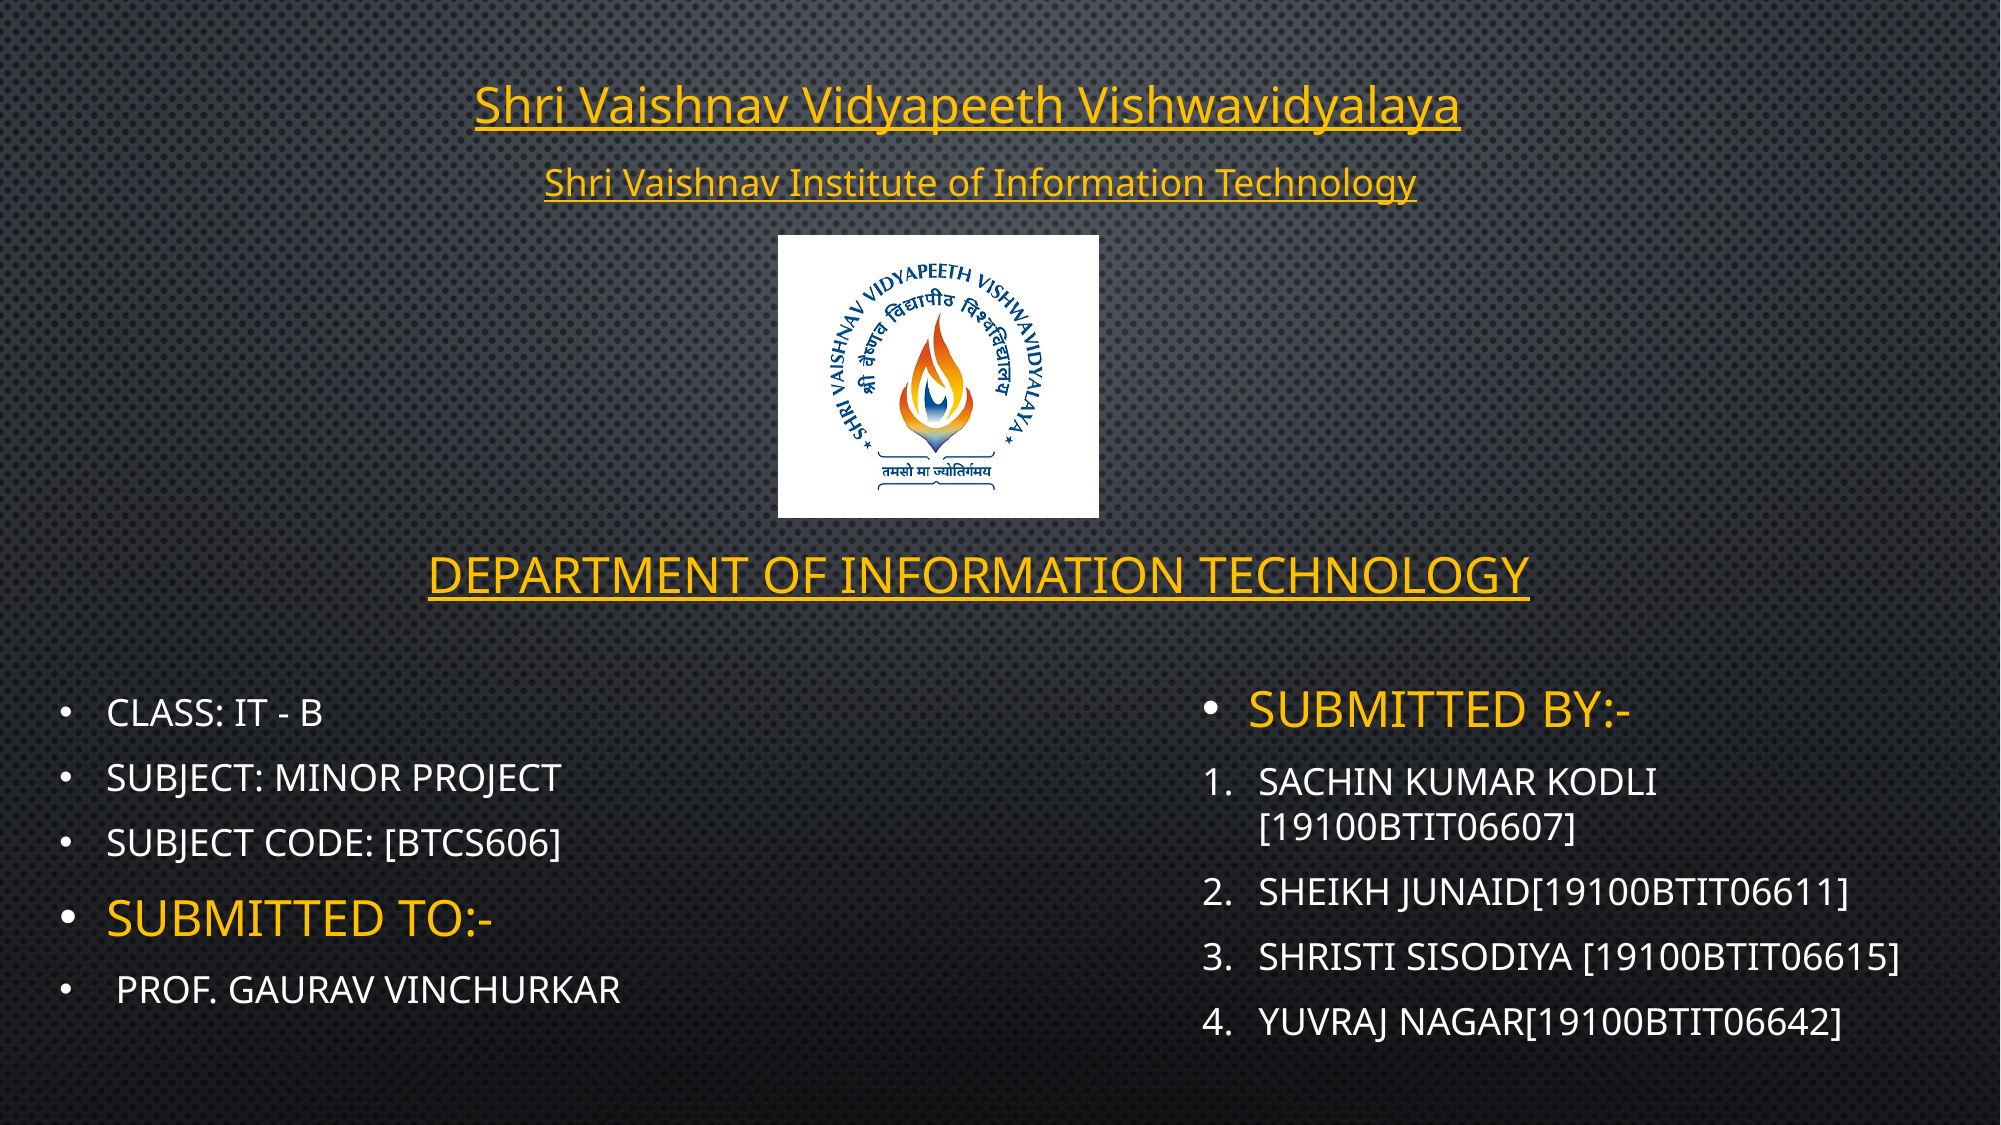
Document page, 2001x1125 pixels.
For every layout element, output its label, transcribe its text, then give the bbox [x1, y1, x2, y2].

picture [778, 235, 1099, 518]
text_box Shri Vaishnav Vidyapeeth Vishwavidyalaya [460, 66, 1540, 141]
list Submitted By:- Sachin Kumar Kodli [19100BTIT06607] Sheikh Junaid[19100BTIT06611] Shristi Sisodiya [19100BTIT06615] Yuvraj Nagar[19100BTIT06642] [1187, 629, 1931, 1091]
title Department of information technology [412, 520, 2000, 627]
text_box Shri Vaishnav Institute of Information Technology [529, 151, 1610, 212]
list class: IT - B Subject: Minor Project Subject Code: [BTCS606] Submitted to:- Prof. Gaurav Vinchurkar [44, 615, 688, 1085]
